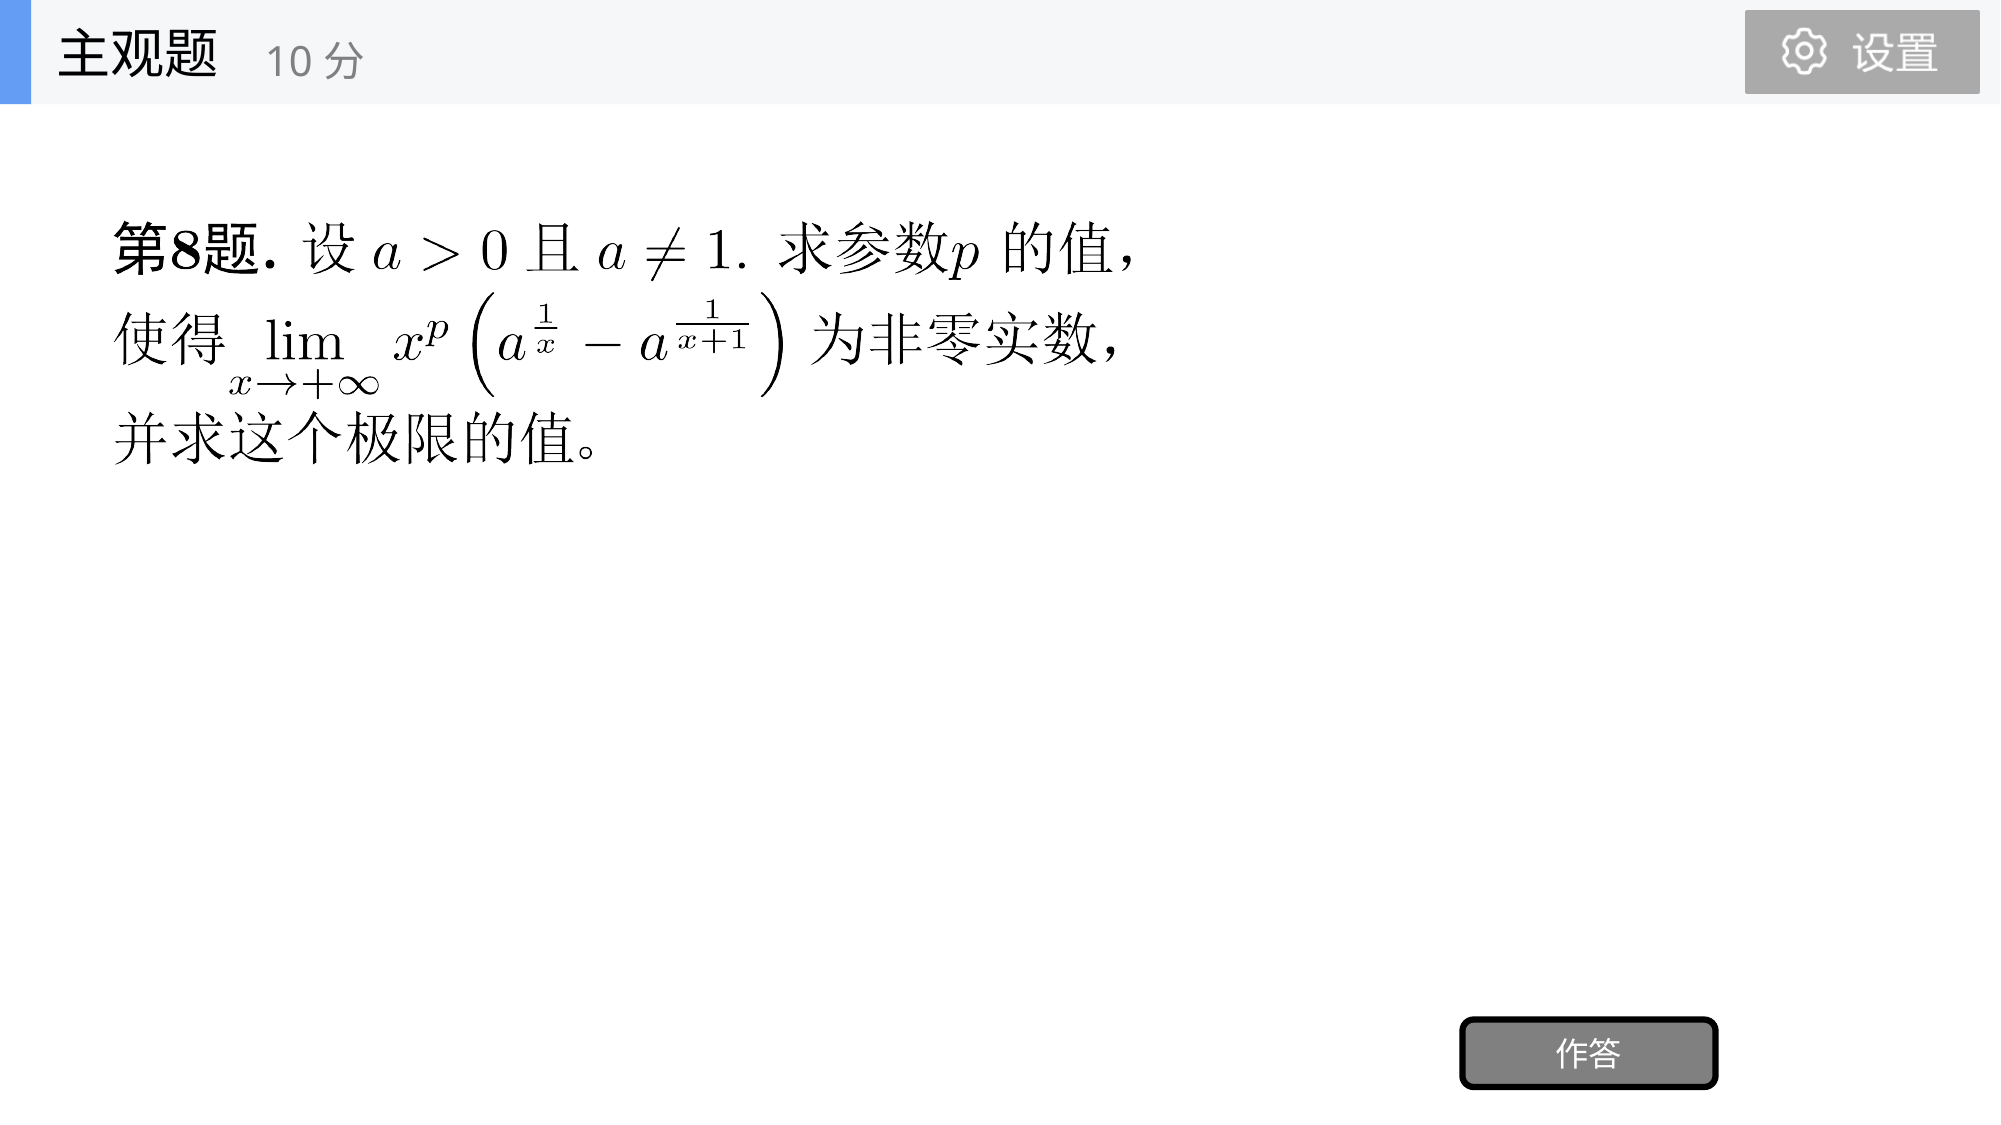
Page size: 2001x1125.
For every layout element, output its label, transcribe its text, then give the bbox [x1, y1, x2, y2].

picture [113, 220, 1131, 465]
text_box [0, 0, 2000, 105]
text_box 作答 [1461, 1018, 1717, 1089]
picture [1745, 10, 1980, 94]
